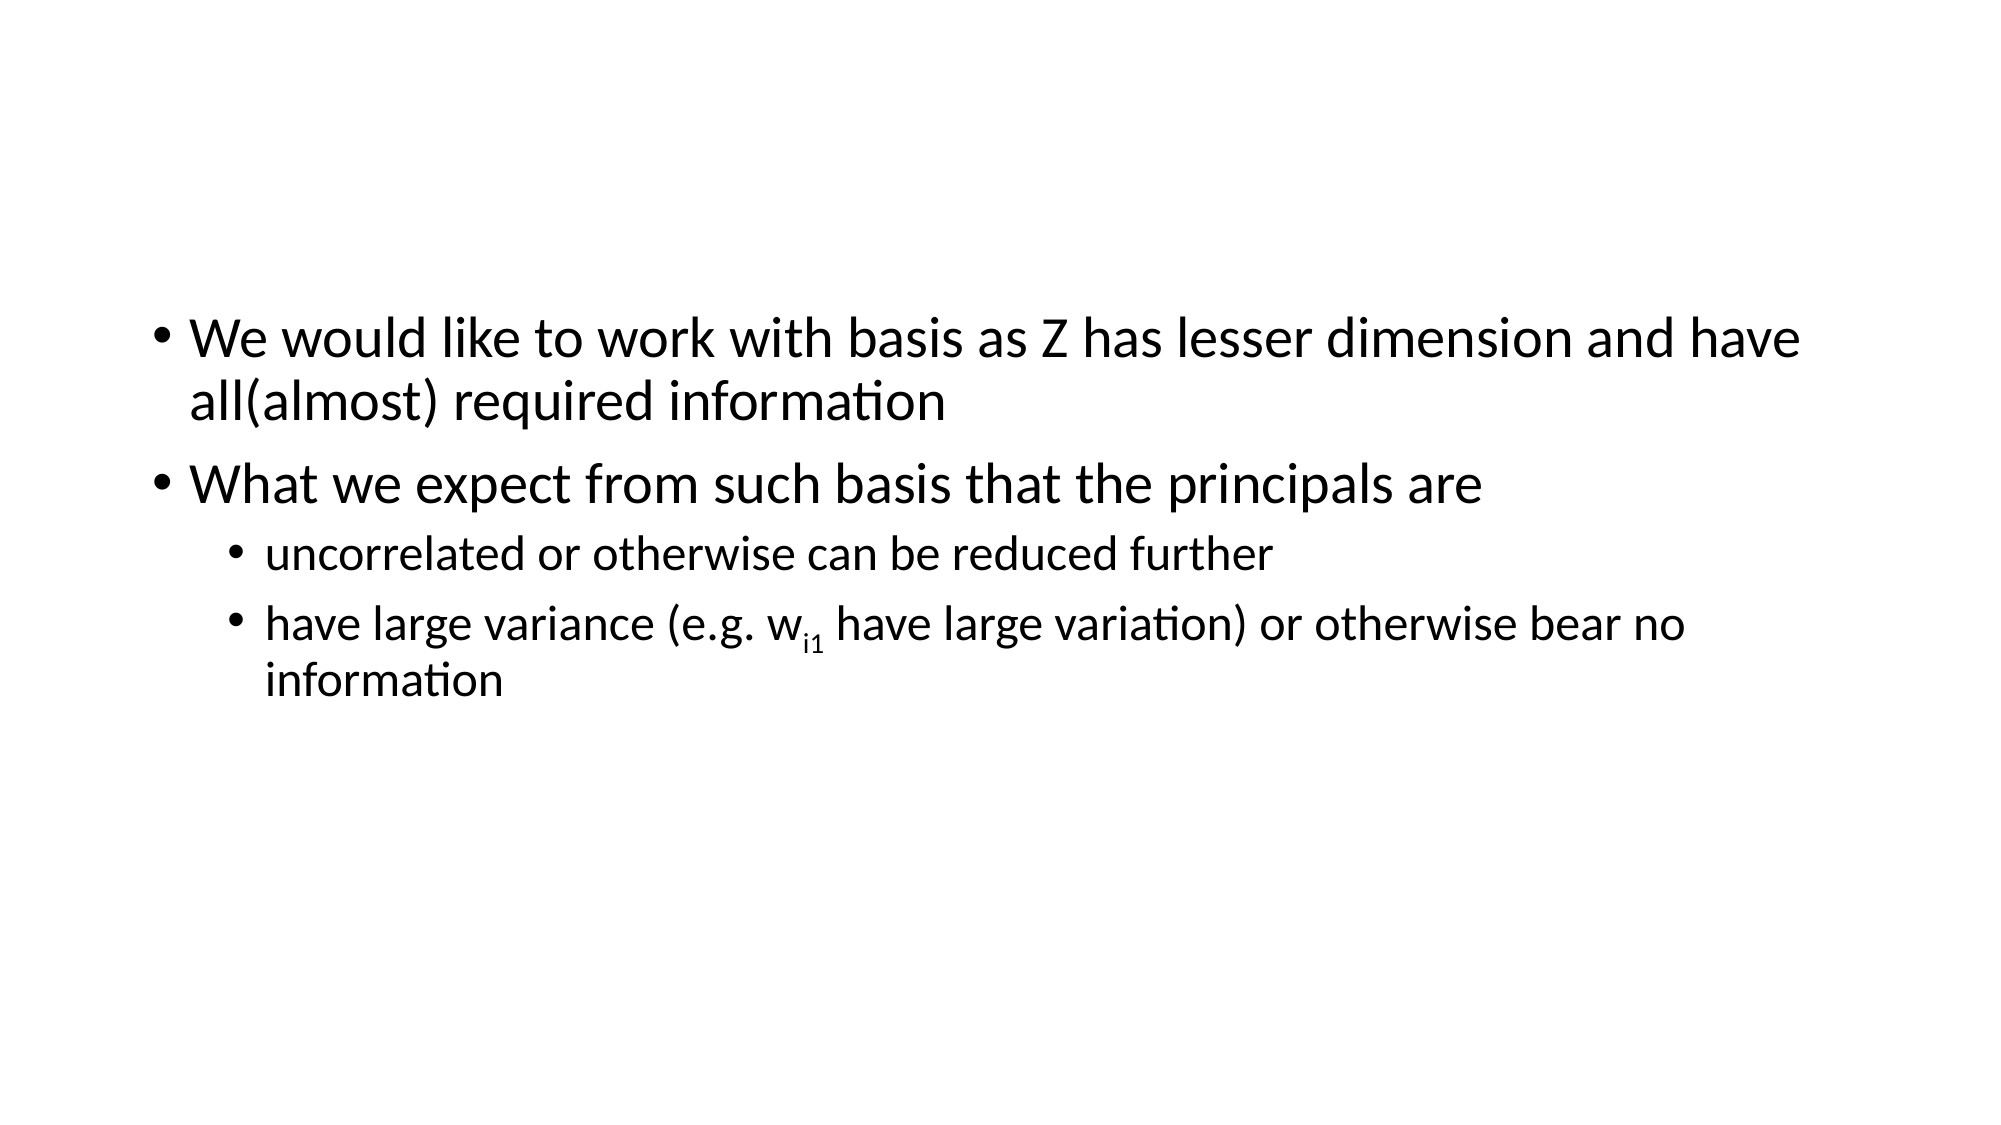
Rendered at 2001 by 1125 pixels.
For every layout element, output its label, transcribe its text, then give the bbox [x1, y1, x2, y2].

list We would like to work with basis as Z has lesser dimension and have all(almost) required information What we expect from such basis that the principals are uncorrelated or otherwise can be reduced further have large variance (e.g. wi1 have large variation) or otherwise bear no information [137, 299, 1863, 1014]
